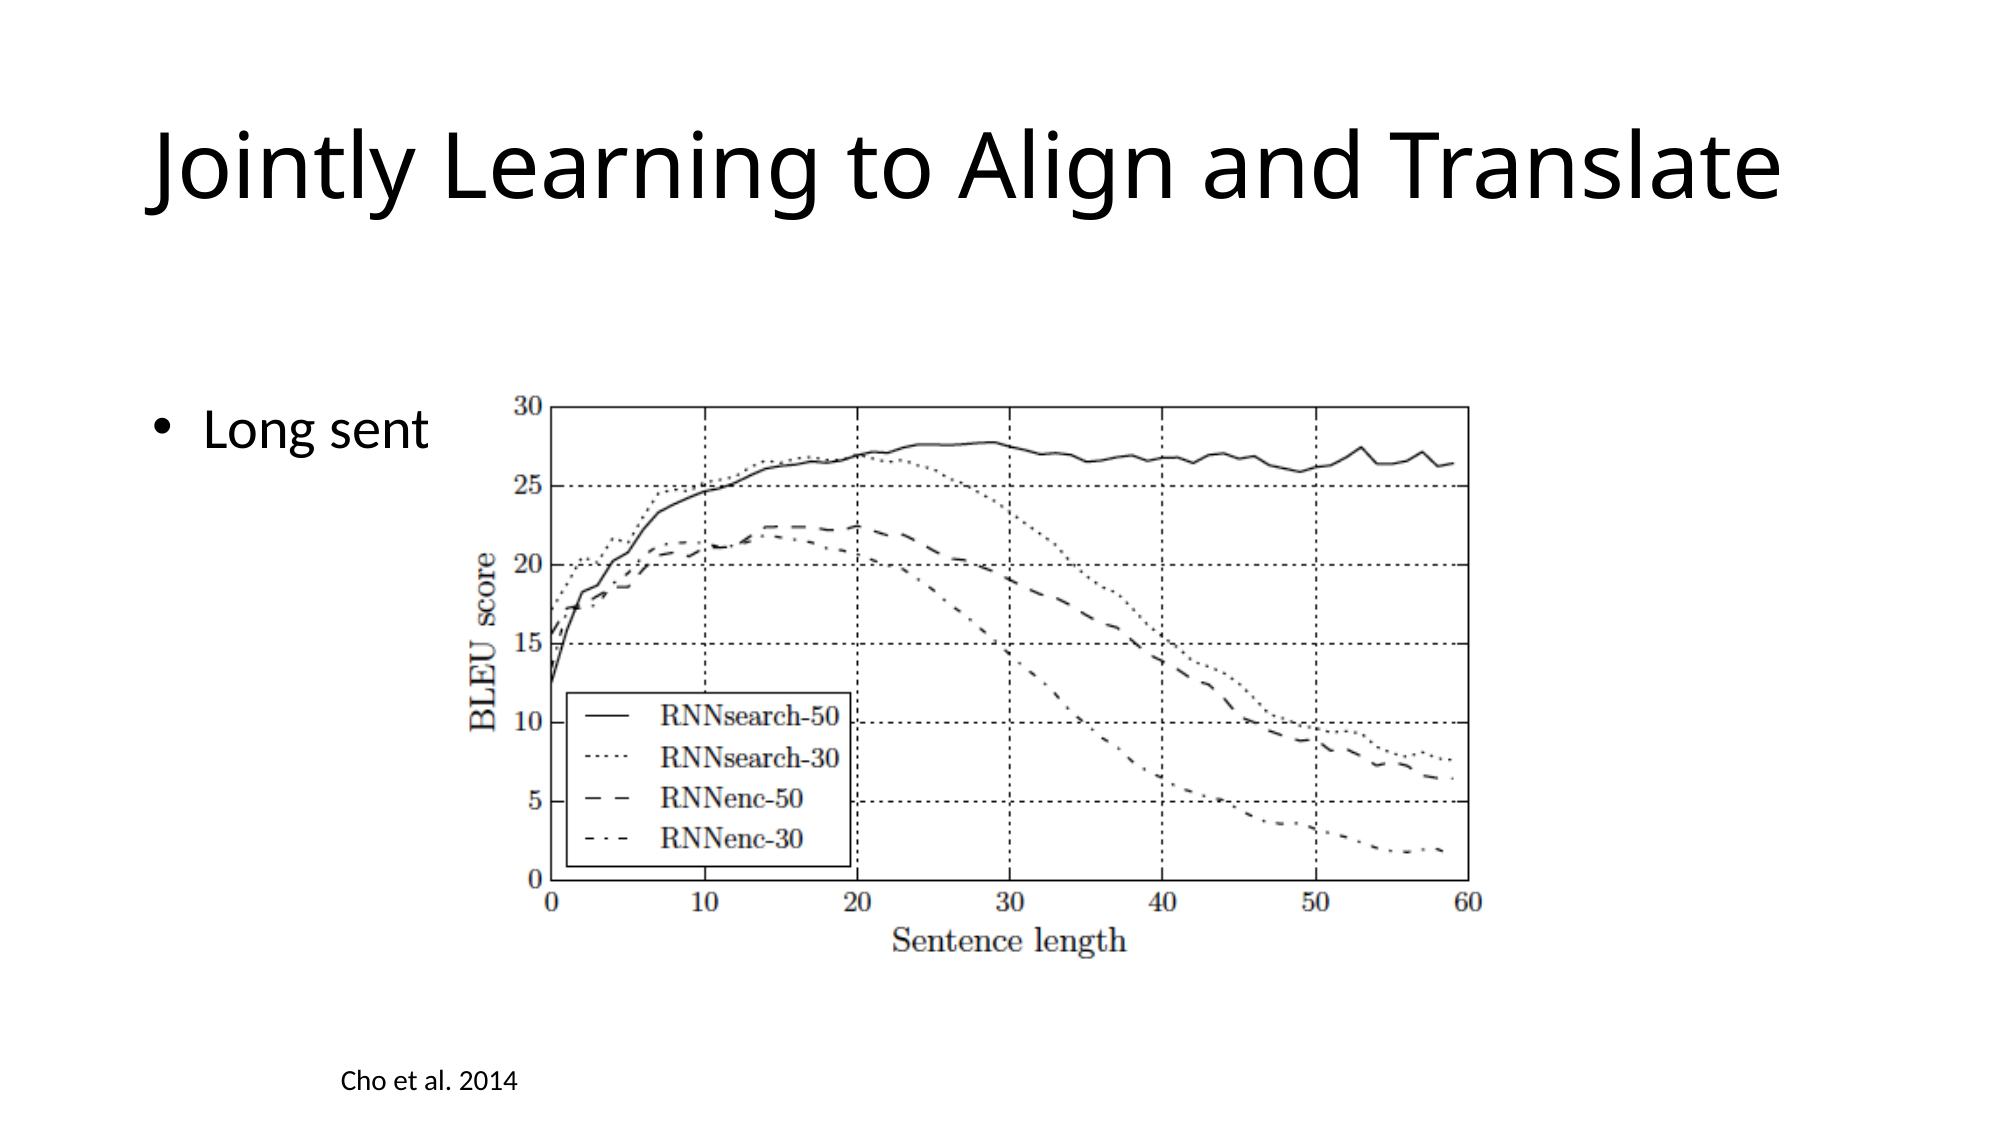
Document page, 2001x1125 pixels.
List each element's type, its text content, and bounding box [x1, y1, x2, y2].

picture [428, 354, 1517, 1001]
text_box Cho et al. 2014 [326, 1053, 533, 1104]
list Long sentences [137, 299, 1863, 1014]
title Jointly Learning to Align and Translate [137, 59, 1863, 278]
